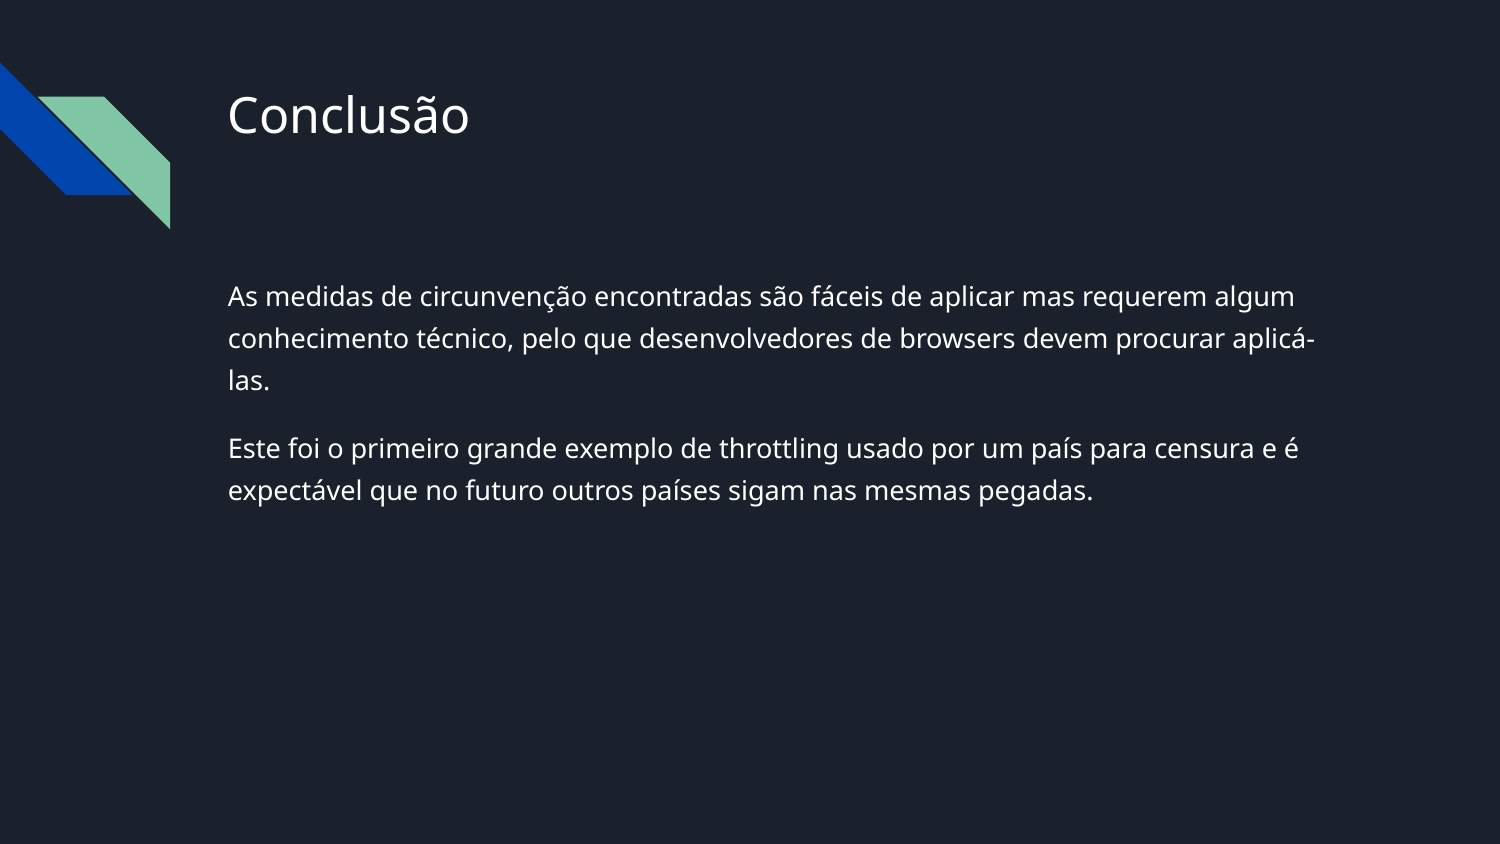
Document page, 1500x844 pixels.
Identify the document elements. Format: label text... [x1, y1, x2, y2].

title Conclusão [212, 64, 1368, 215]
list As medidas de circunvenção encontradas são fáceis de aplicar mas requerem algum conhecimento técnico, pelo que desenvolvedores de browsers devem procurar aplicá-las. Este foi o primeiro grande exemplo de throttling usado por um país para censura e é expectável que no futuro outros países sigam nas mesmas pegadas. [212, 257, 1368, 735]
